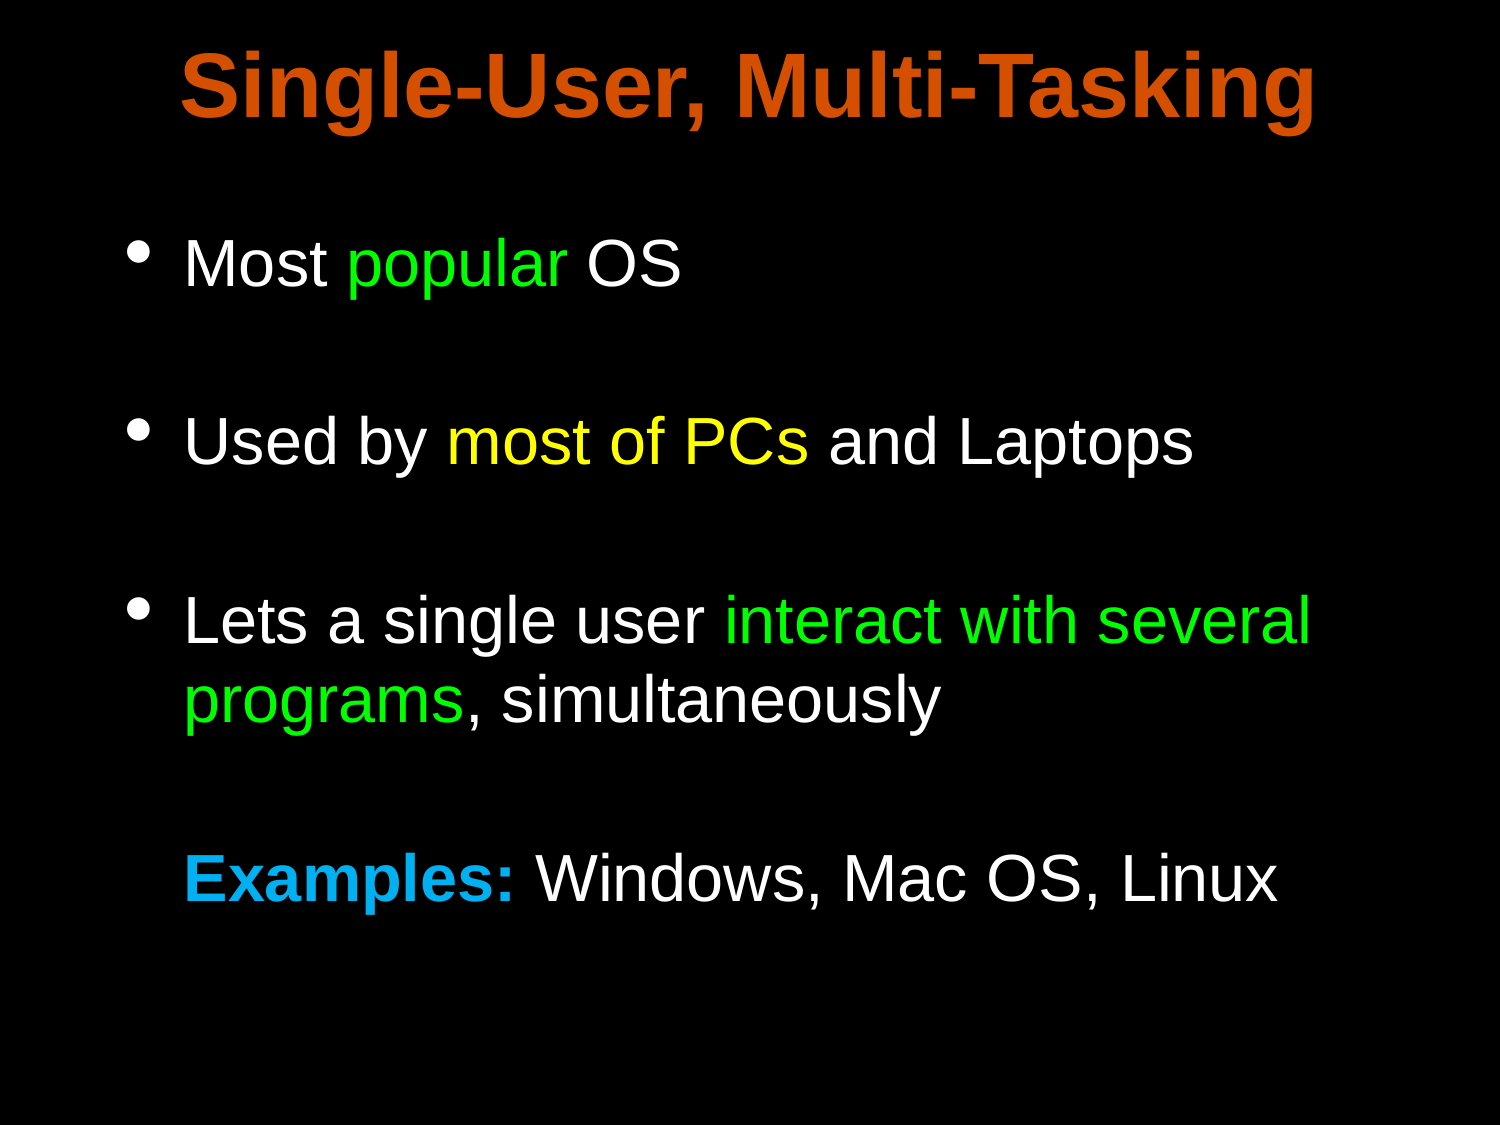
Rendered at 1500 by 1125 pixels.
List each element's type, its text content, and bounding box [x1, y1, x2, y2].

text_box Single-User, Multi-Tasking [112, 0, 1388, 175]
text_box Most popular OS Used by most of PCs and Laptops Lets a single user interact with several programs, simultaneously Examples: Windows, Mac OS, Linux [112, 212, 1388, 1038]
